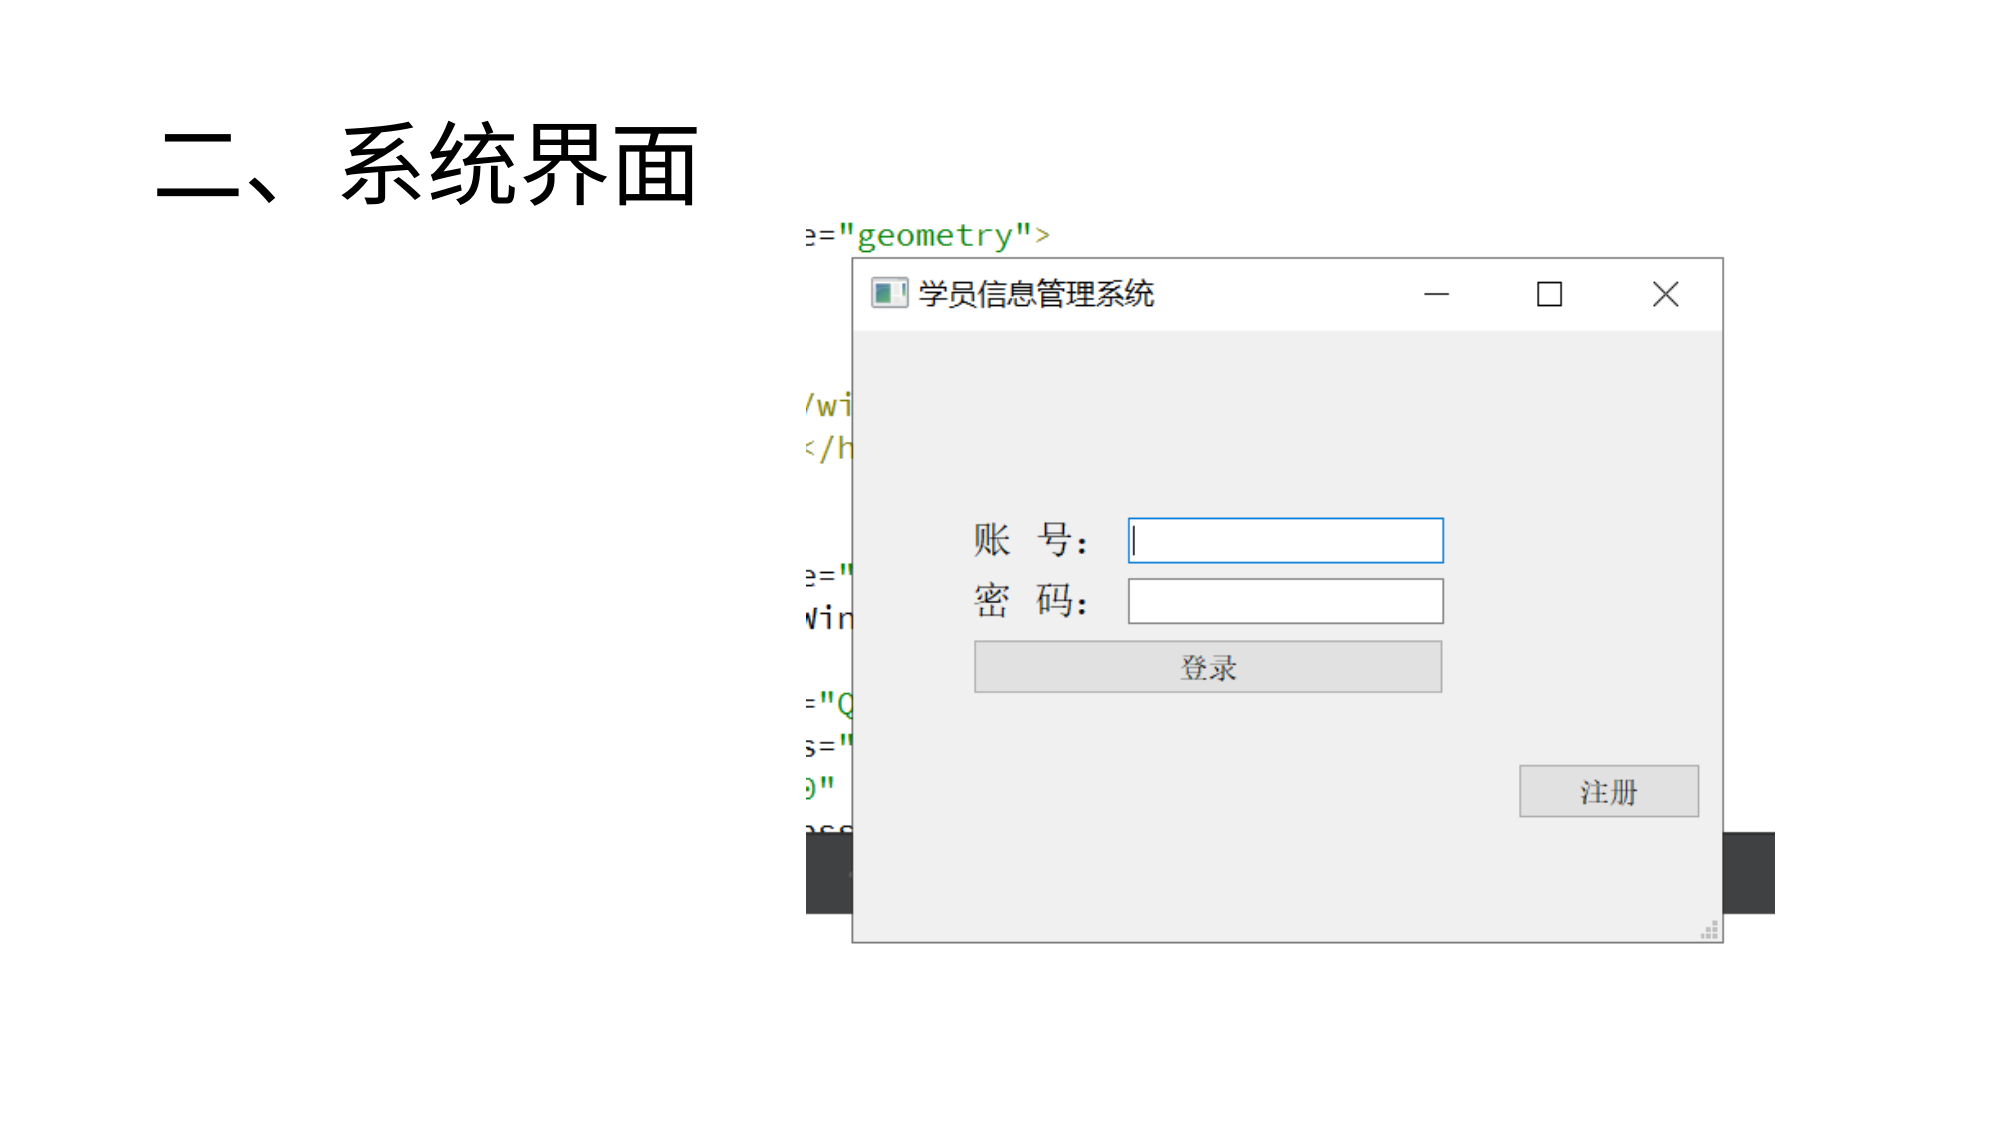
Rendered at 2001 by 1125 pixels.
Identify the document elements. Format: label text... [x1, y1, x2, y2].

title 二、系统界面 [137, 59, 1863, 278]
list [806, 210, 1775, 970]
